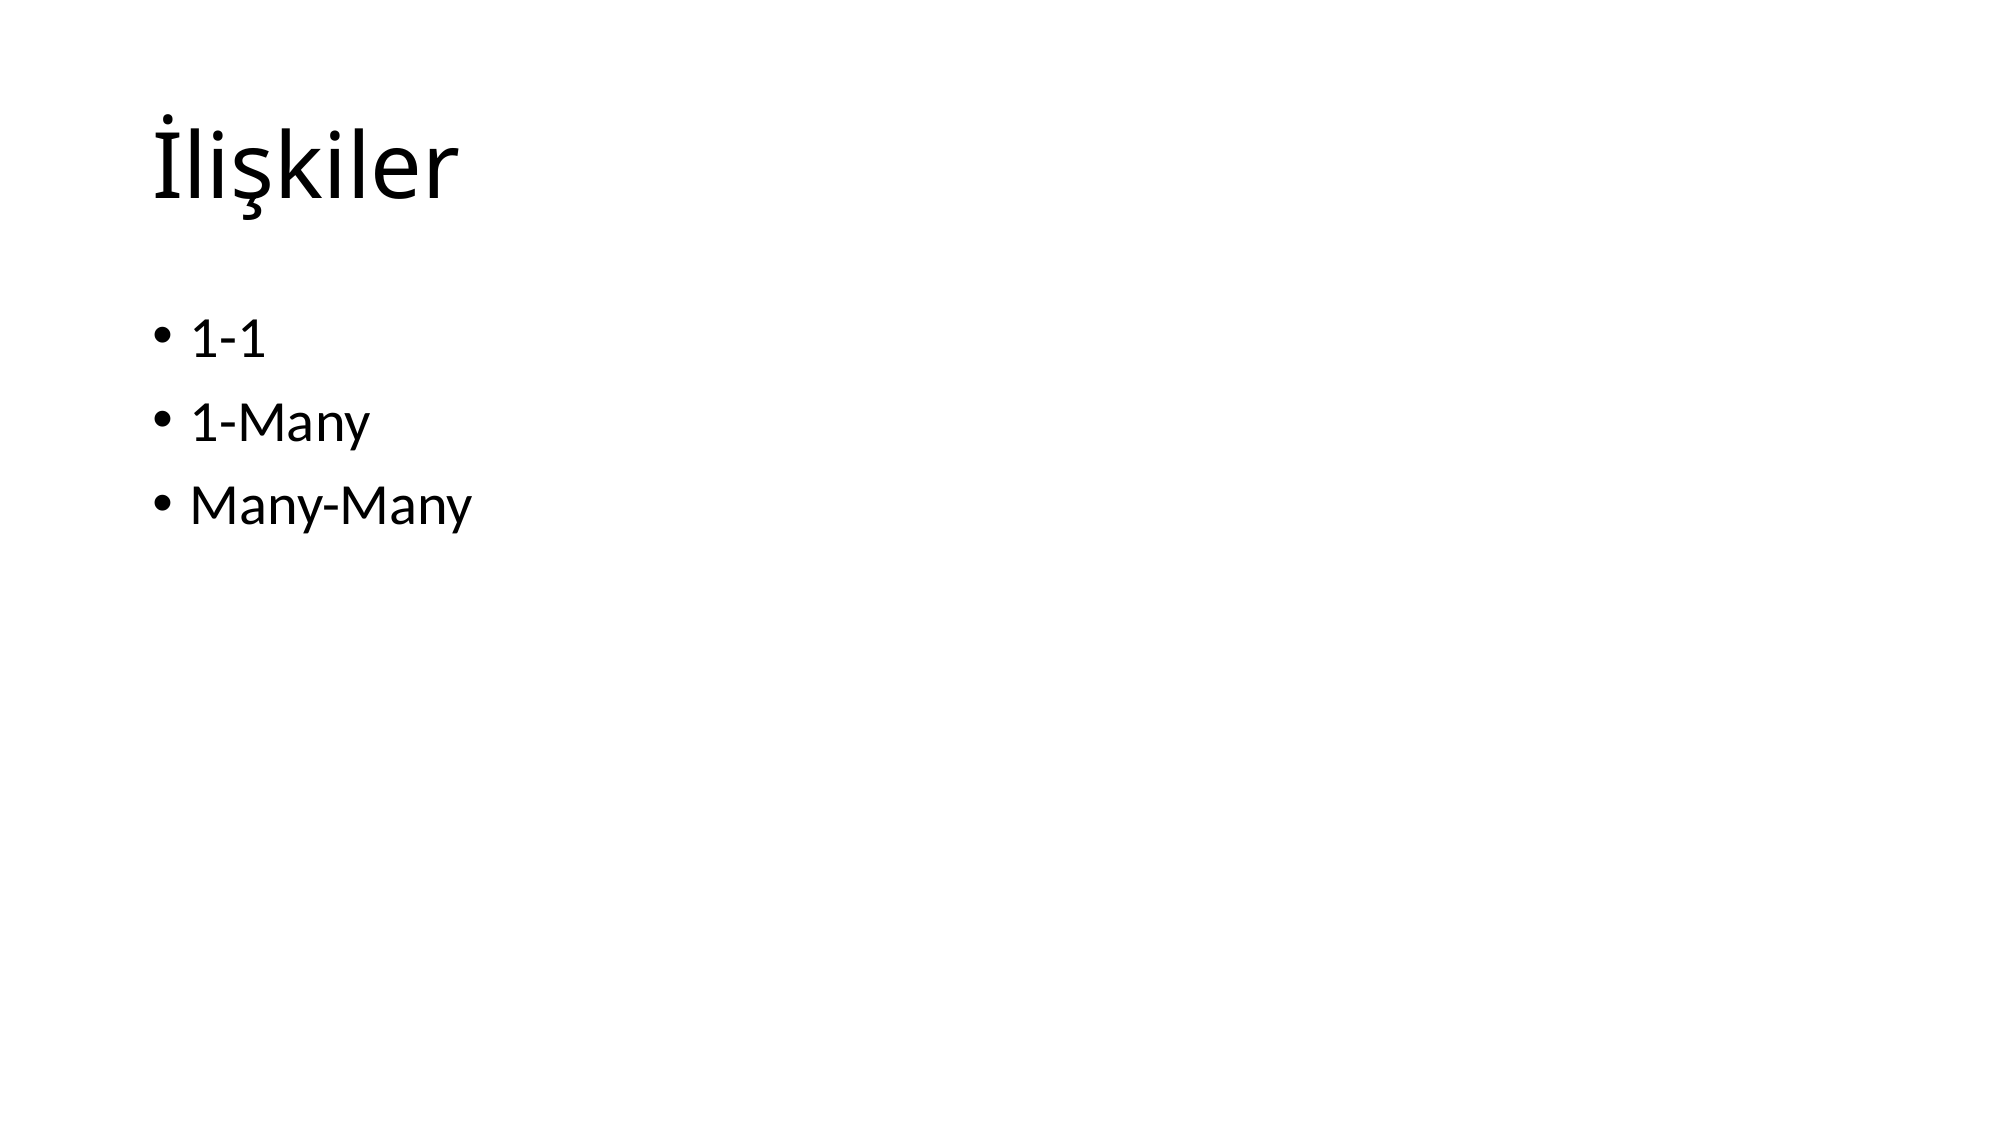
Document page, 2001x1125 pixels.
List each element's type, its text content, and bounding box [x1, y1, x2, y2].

list 1-1 1-Many Many-Many [137, 299, 1863, 1014]
title İlişkiler [137, 59, 1863, 278]
